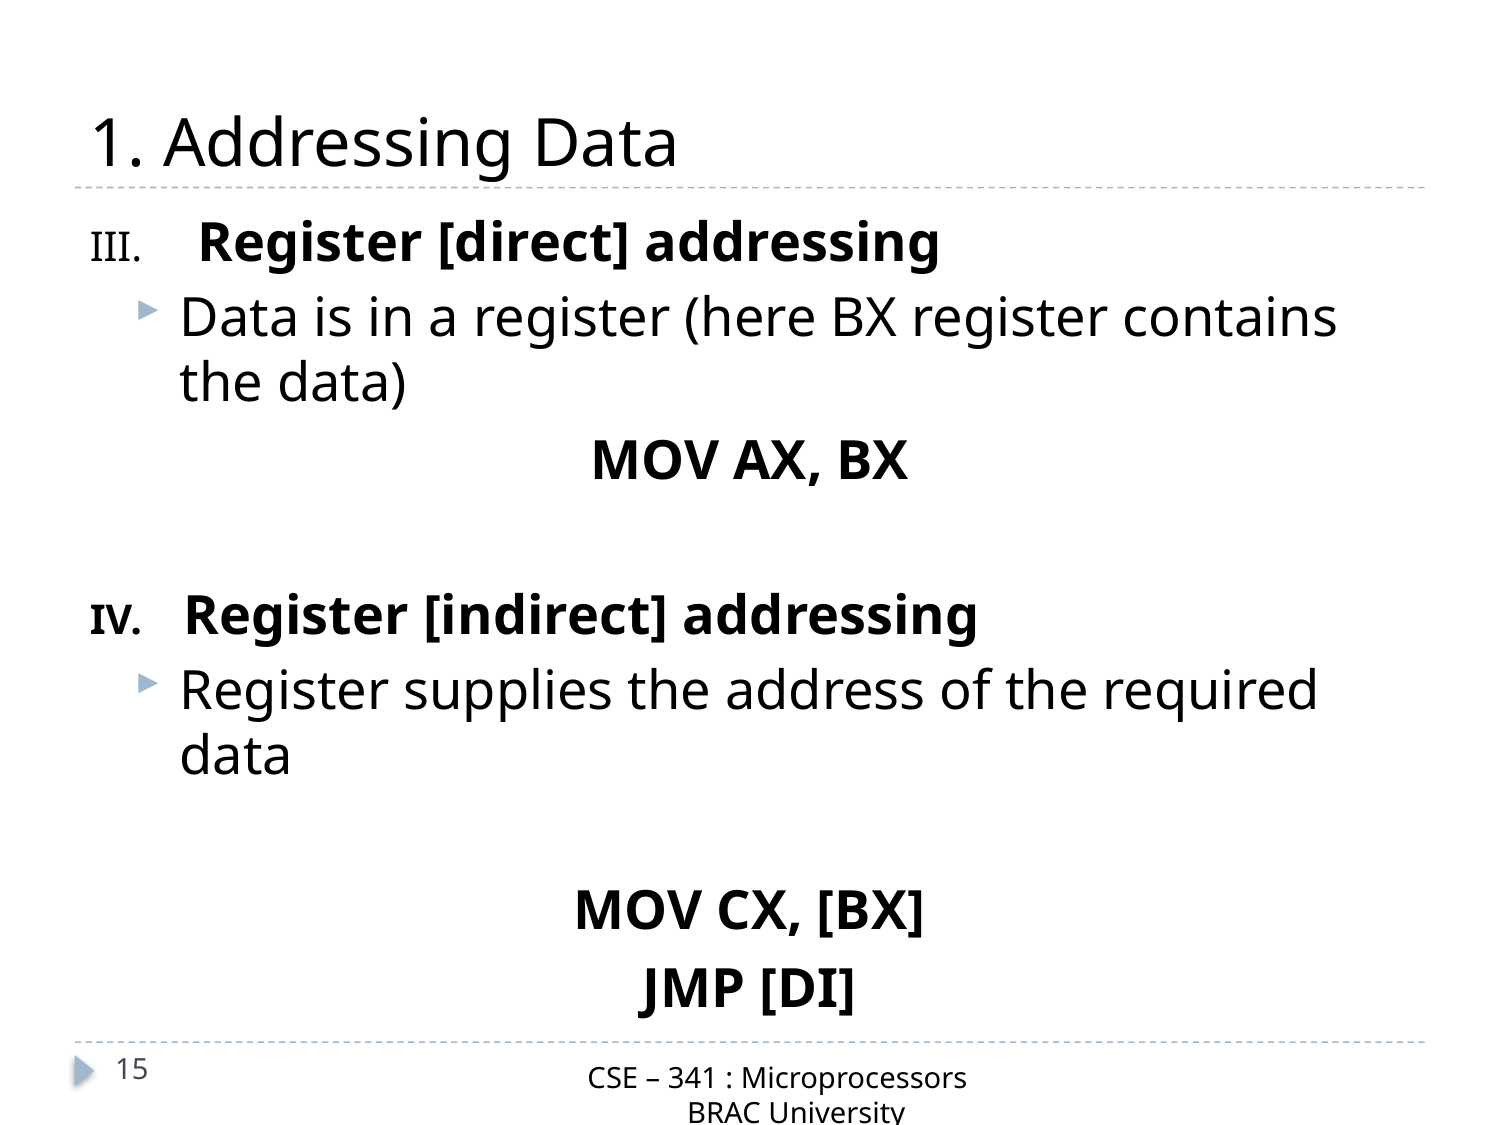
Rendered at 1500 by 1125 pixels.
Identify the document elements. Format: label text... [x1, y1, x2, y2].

title 1. Addressing Data [75, 24, 1425, 188]
list Register [direct] addressing Data is in a register (here BX register contains the data) MOV AX, BX Register [indirect] addressing Register supplies the address of the required data MOV CX, [BX] JMP [DI] [75, 200, 1425, 1010]
slide_number 15 [100, 1042, 426, 1103]
text_box CSE – 341 : Microprocessors BRAC University [275, 1052, 1288, 1113]
